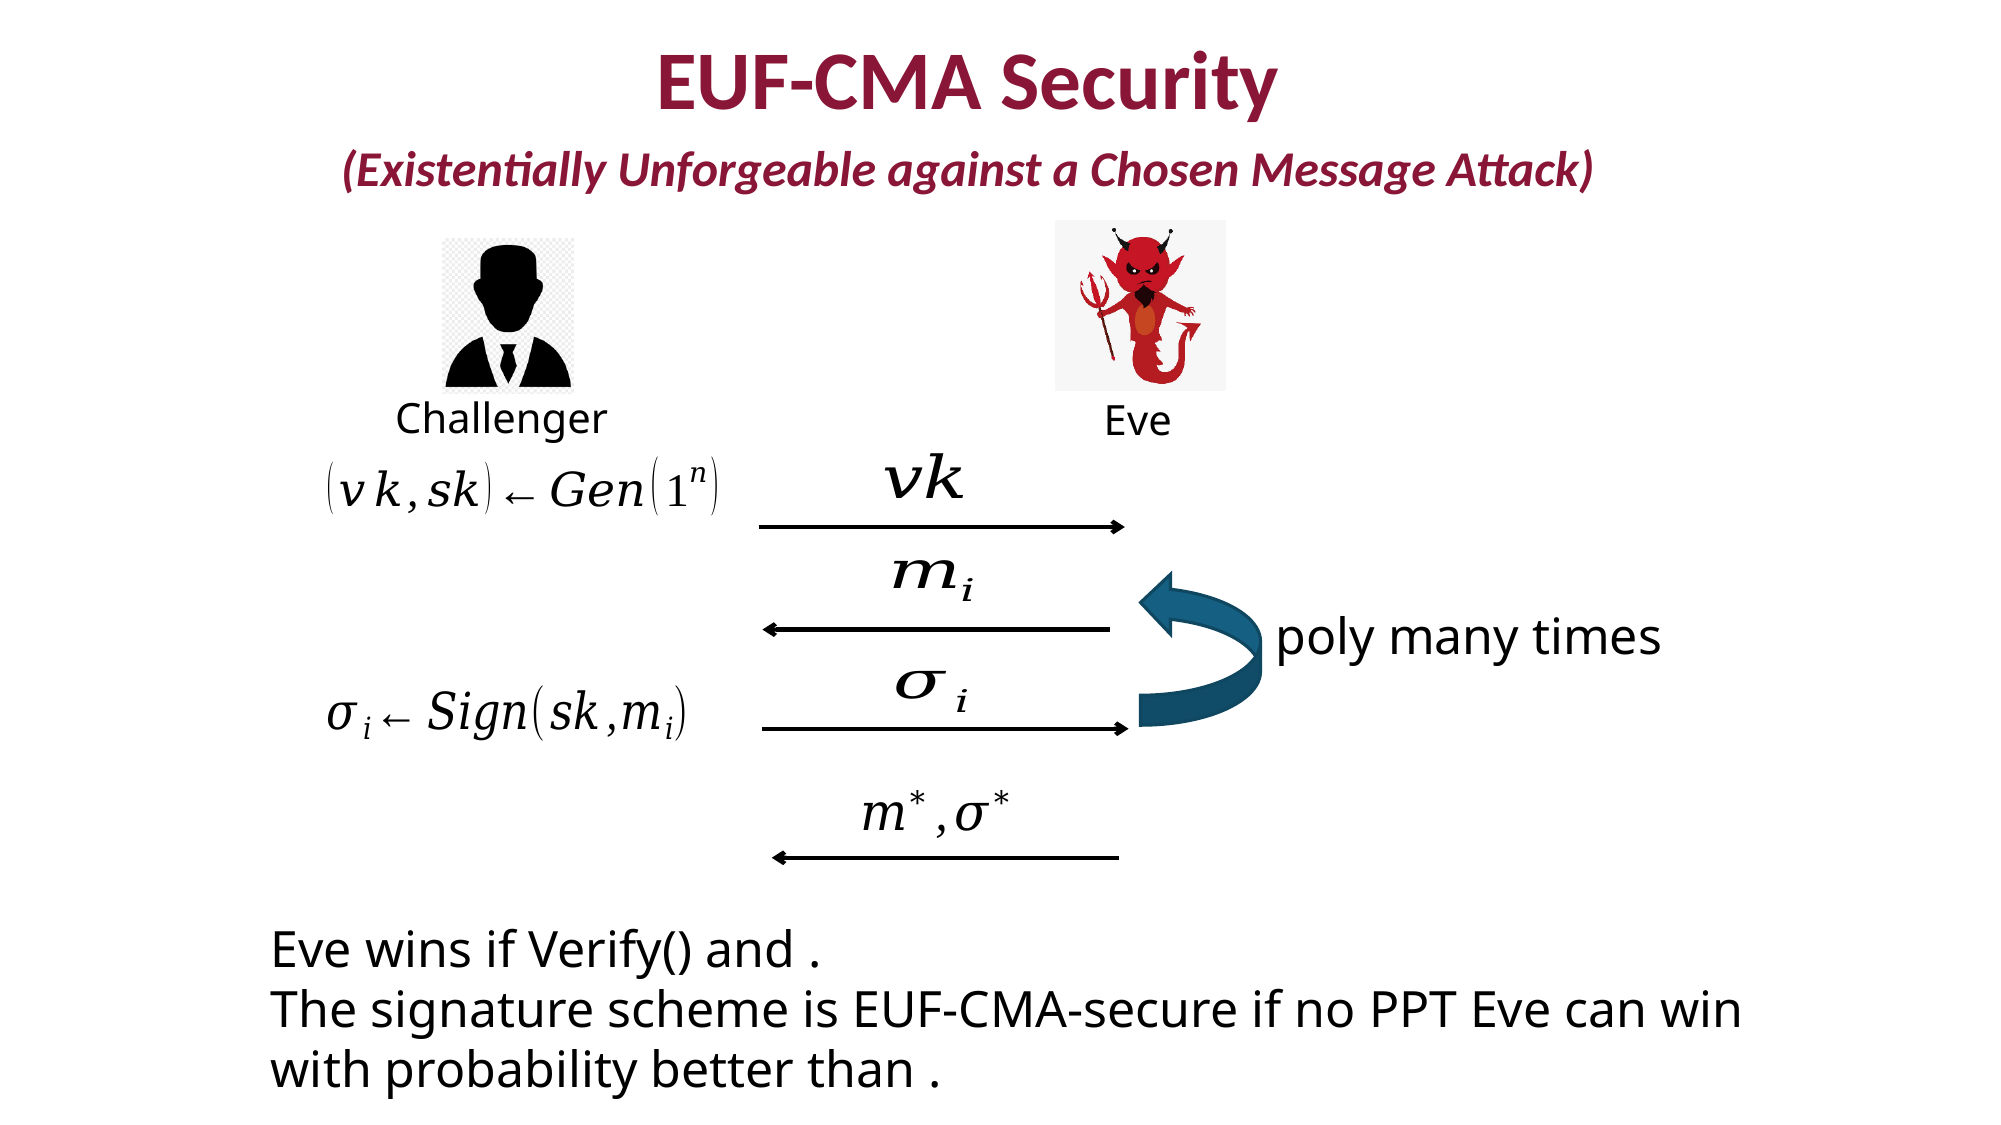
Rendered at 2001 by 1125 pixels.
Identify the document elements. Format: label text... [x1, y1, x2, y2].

text_box EUF-CMA Security (Existentially Unforgeable against a Chosen Message Attack) [253, 19, 1683, 287]
text_box [1138, 570, 1263, 727]
text_box Eve [1088, 392, 1226, 484]
picture [1054, 219, 1227, 392]
text_box poly many times [1260, 601, 1690, 668]
text_box Challenger [380, 351, 715, 482]
picture [441, 237, 574, 394]
